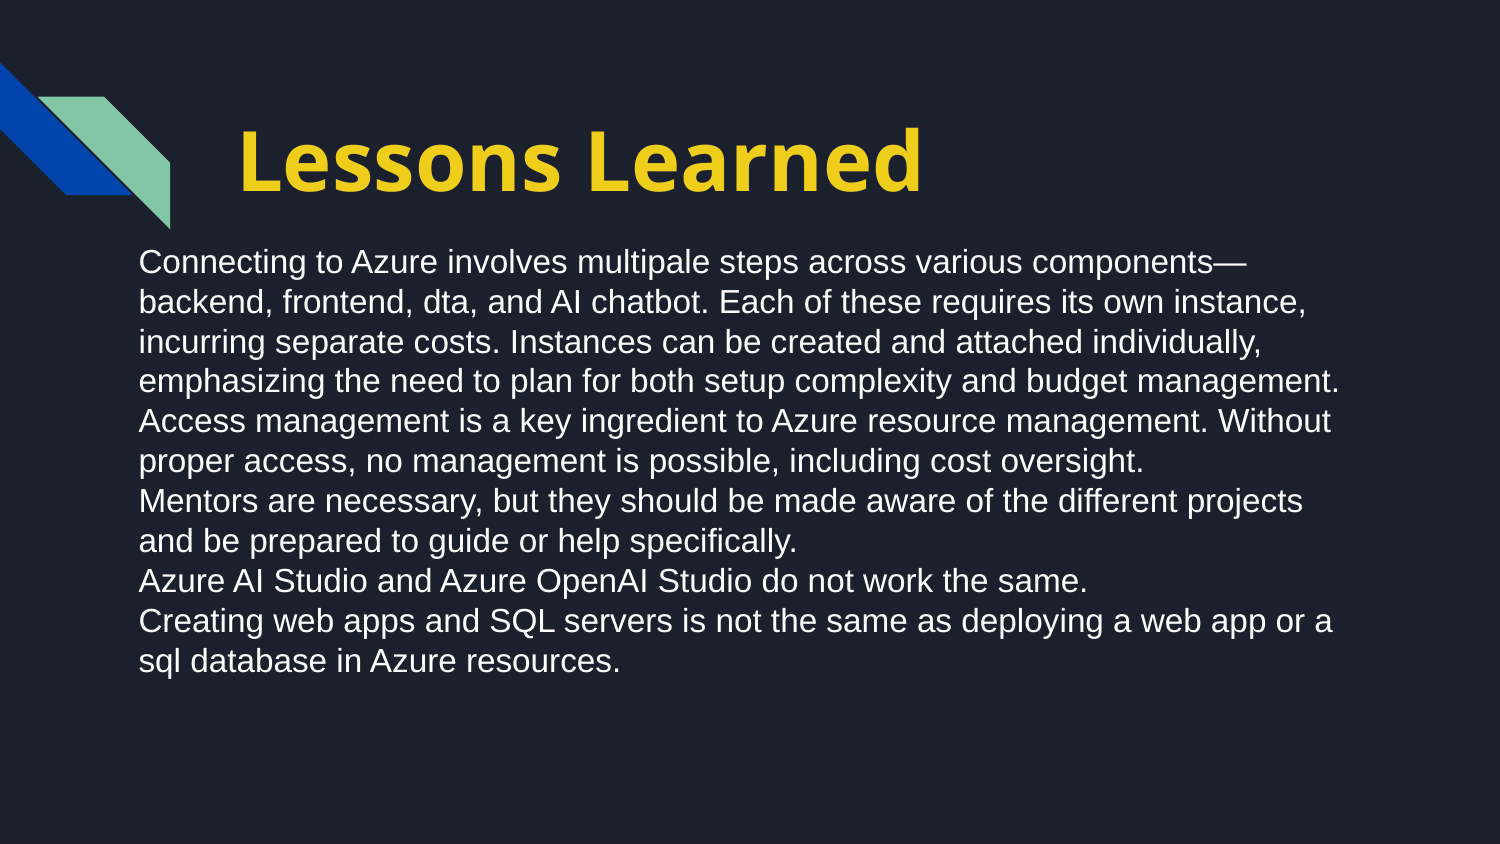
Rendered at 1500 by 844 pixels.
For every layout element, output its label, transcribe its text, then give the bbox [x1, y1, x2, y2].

text_box Lessons Learned [221, 92, 1343, 223]
text_box Connecting to Azure involves multipale steps across various components—backend, frontend, dta, and AI chatbot. Each of these requires its own instance, incurring separate costs. Instances can be created and attached individually, emphasizing the need to plan for both setup complexity and budget management. Access management is a key ingredient to Azure resource management. Without proper access, no management is possible, including cost oversight. Mentors are necessary, but they should be made aware of the different projects and be prepared to guide or help specifically. Azure AI Studio and Azure OpenAI Studio do not work the same. Creating web apps and SQL servers is not the same as deploying a web app or a sql database in Azure resources. [123, 224, 1377, 694]
